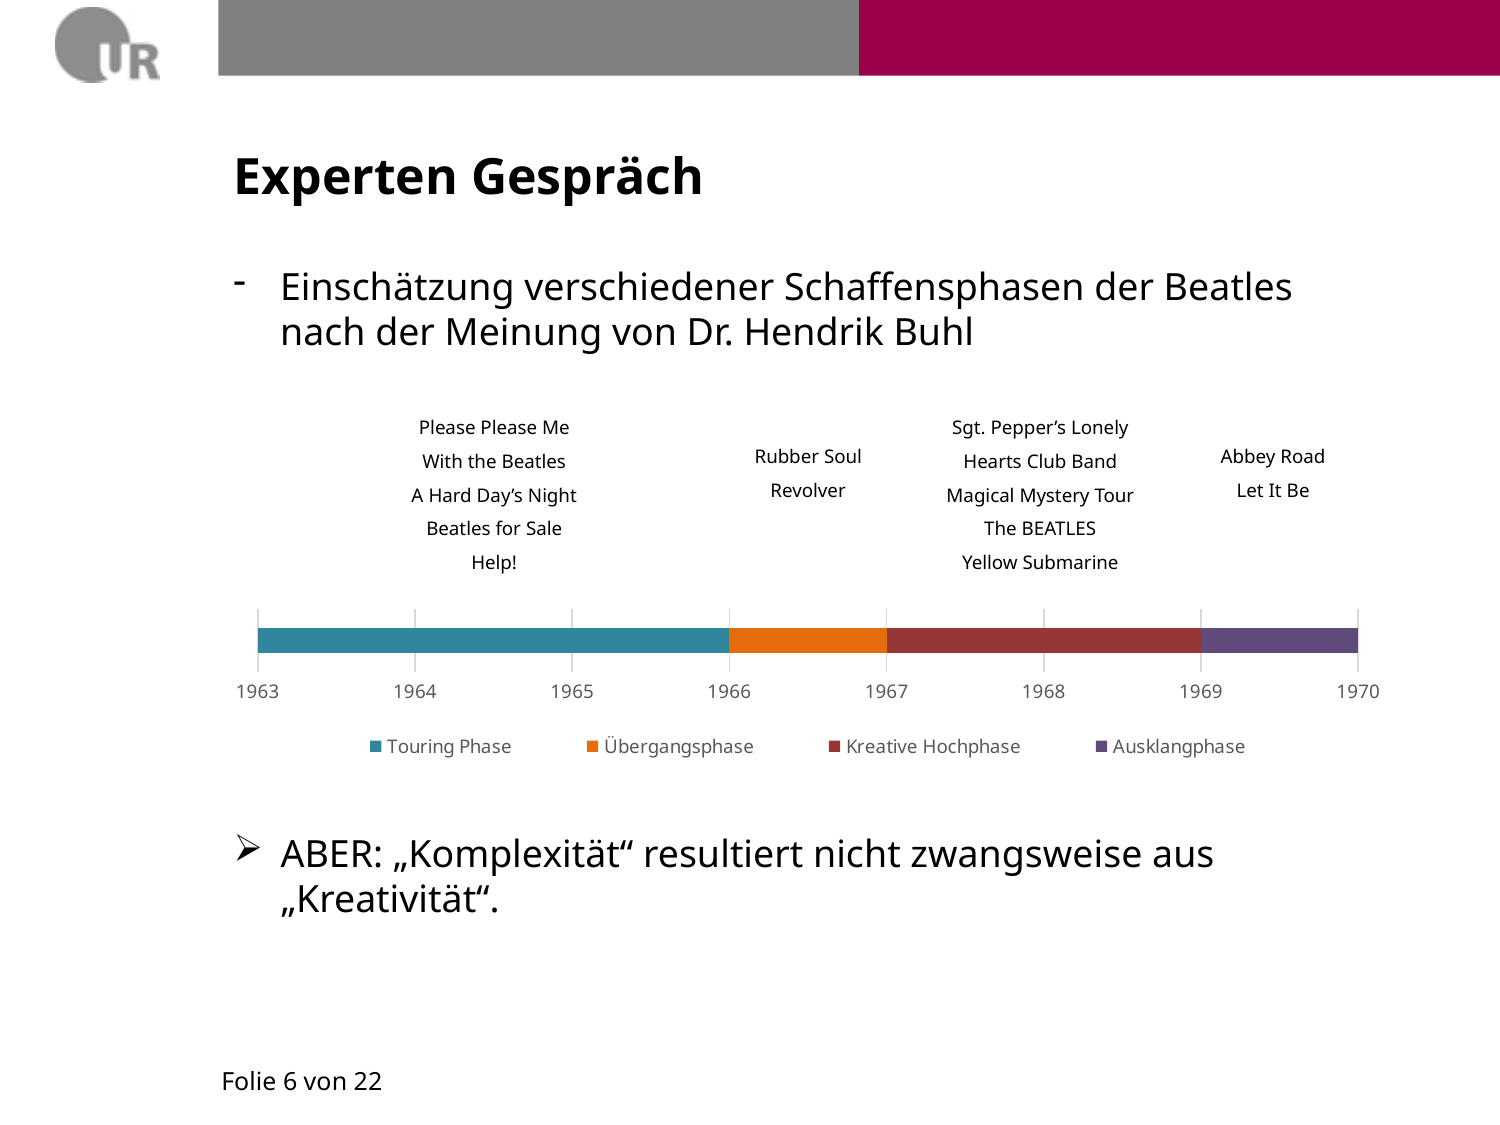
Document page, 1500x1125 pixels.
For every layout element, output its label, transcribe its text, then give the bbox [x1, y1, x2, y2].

text_box Abbey Road Let It Be [1198, 426, 1348, 570]
picture [55, 7, 160, 83]
text_box Einschätzung verschiedener Schaffensphasen der Beatles nach der Meinung von Dr. Hendrik Buhl [218, 255, 1398, 361]
text_box Sgt. Pepper’s Lonely Hearts Club Band Magical Mystery Tour The BEATLES Yellow Submarine [922, 397, 1159, 574]
chart [218, 585, 1398, 770]
text_box Rubber Soul Revolver [732, 426, 884, 544]
text_box ABER: „Komplexität“ resultiert nicht zwangsweise aus „Kreativität“. [218, 822, 1399, 927]
title Experten Gespräch [218, 137, 1398, 209]
text_box Please Please Me With the Beatles A Hard Day’s Night Beatles for Sale Help! [381, 397, 607, 574]
